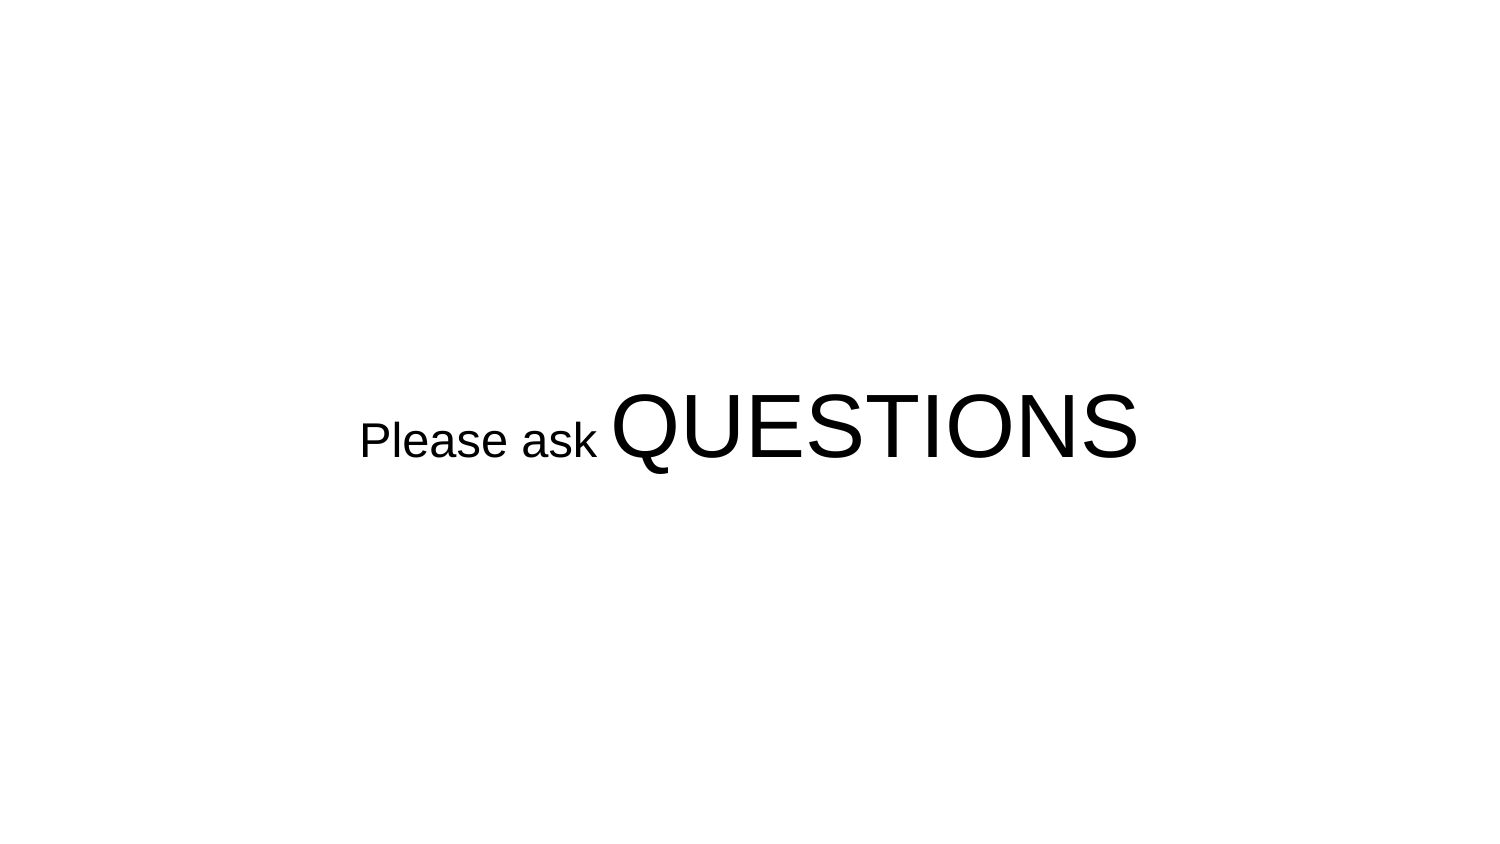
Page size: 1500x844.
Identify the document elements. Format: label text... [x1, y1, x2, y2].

title Please ask QUESTIONS [51, 352, 1449, 491]
